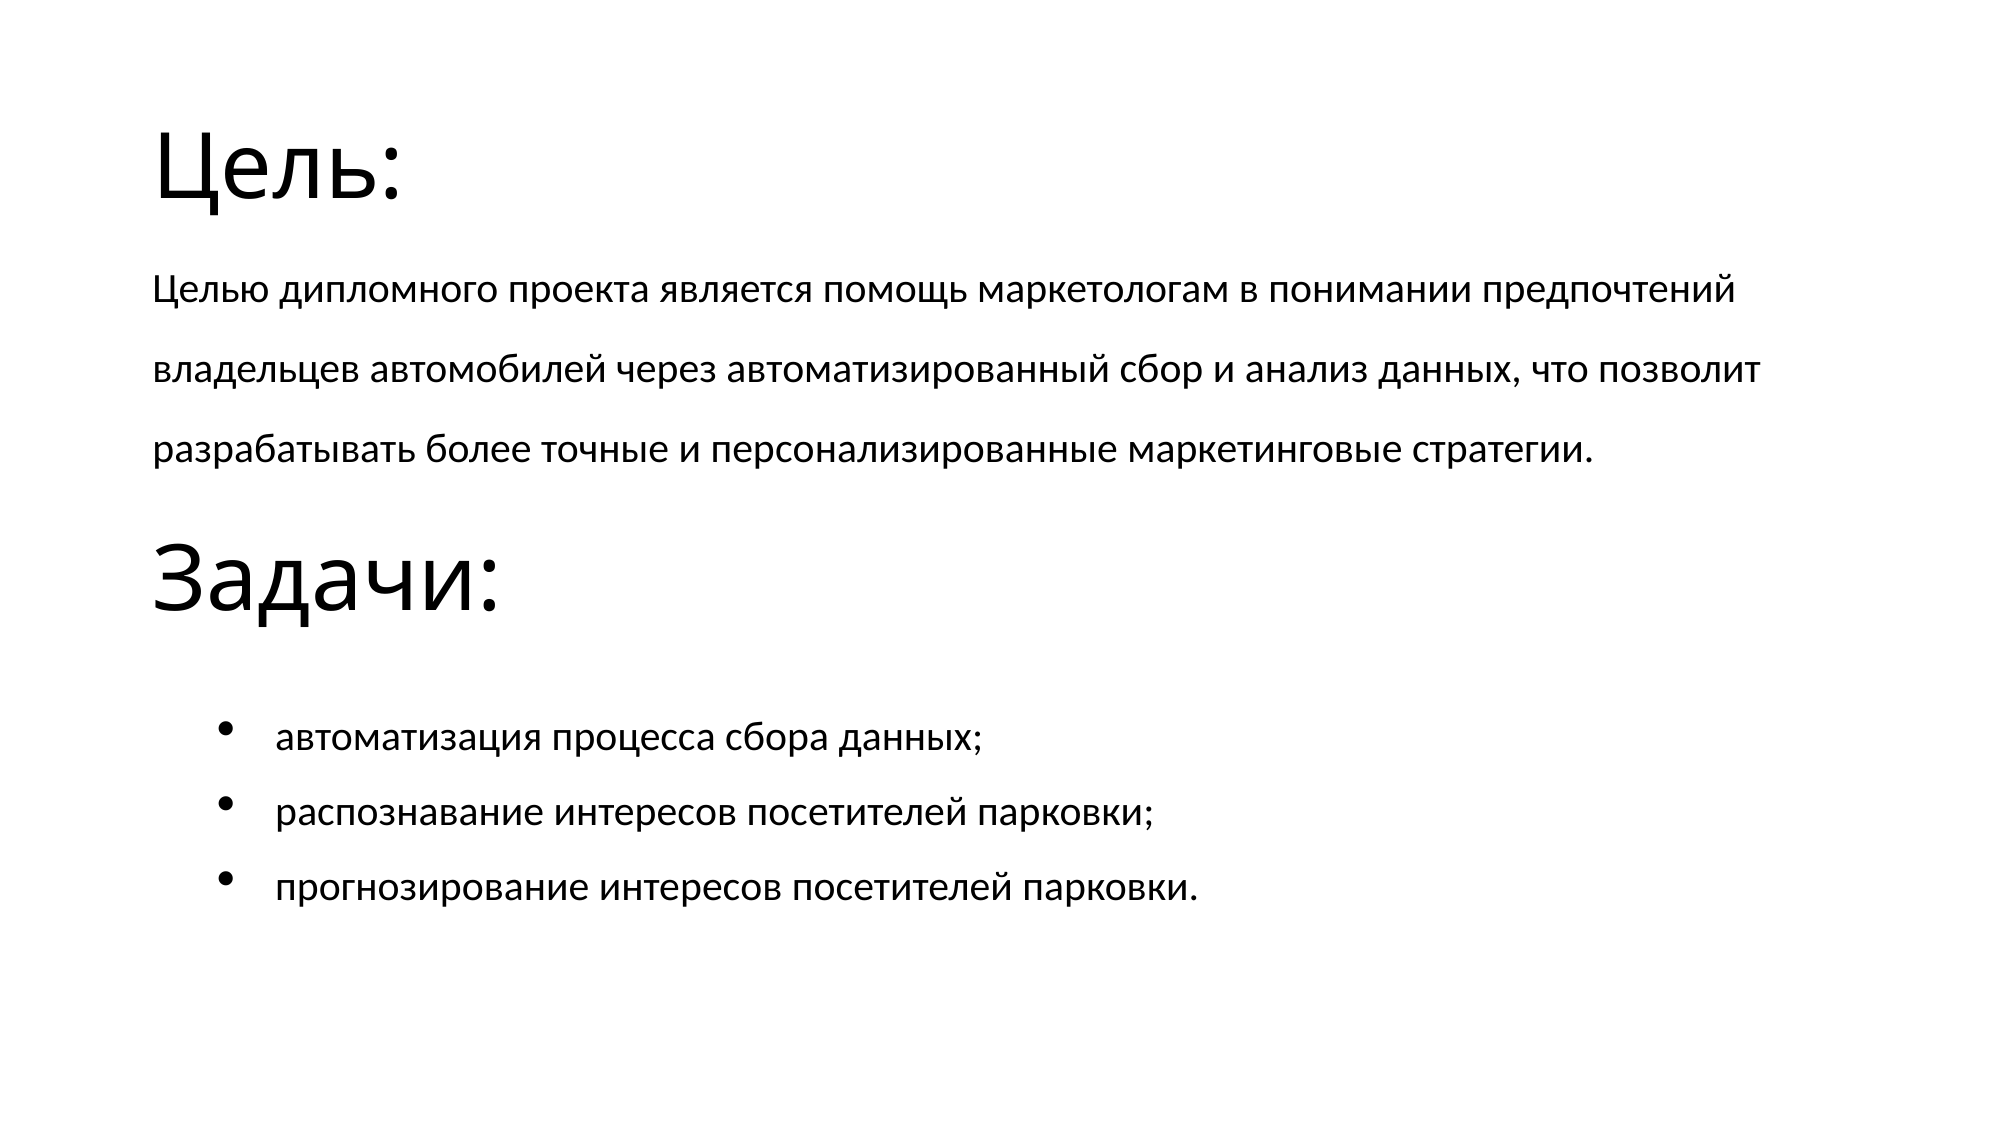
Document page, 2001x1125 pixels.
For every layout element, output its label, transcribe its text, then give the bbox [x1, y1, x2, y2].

text_box Задачи: [137, 472, 1863, 690]
text_box автоматизация процесса сбора данных; распознавание интересов посетителей парковки; прогнозирование интересов посетителей парковки. [204, 676, 1886, 917]
list Целью дипломного проекта является помощь маркетологам в понимании предпочтений владельцев автомобилей через автоматизированный сбор и анализ данных, что позволит разрабатывать более точные и персонализированные маркетинговые стратегии. [137, 223, 1863, 365]
title Цель: [137, 59, 1863, 223]
